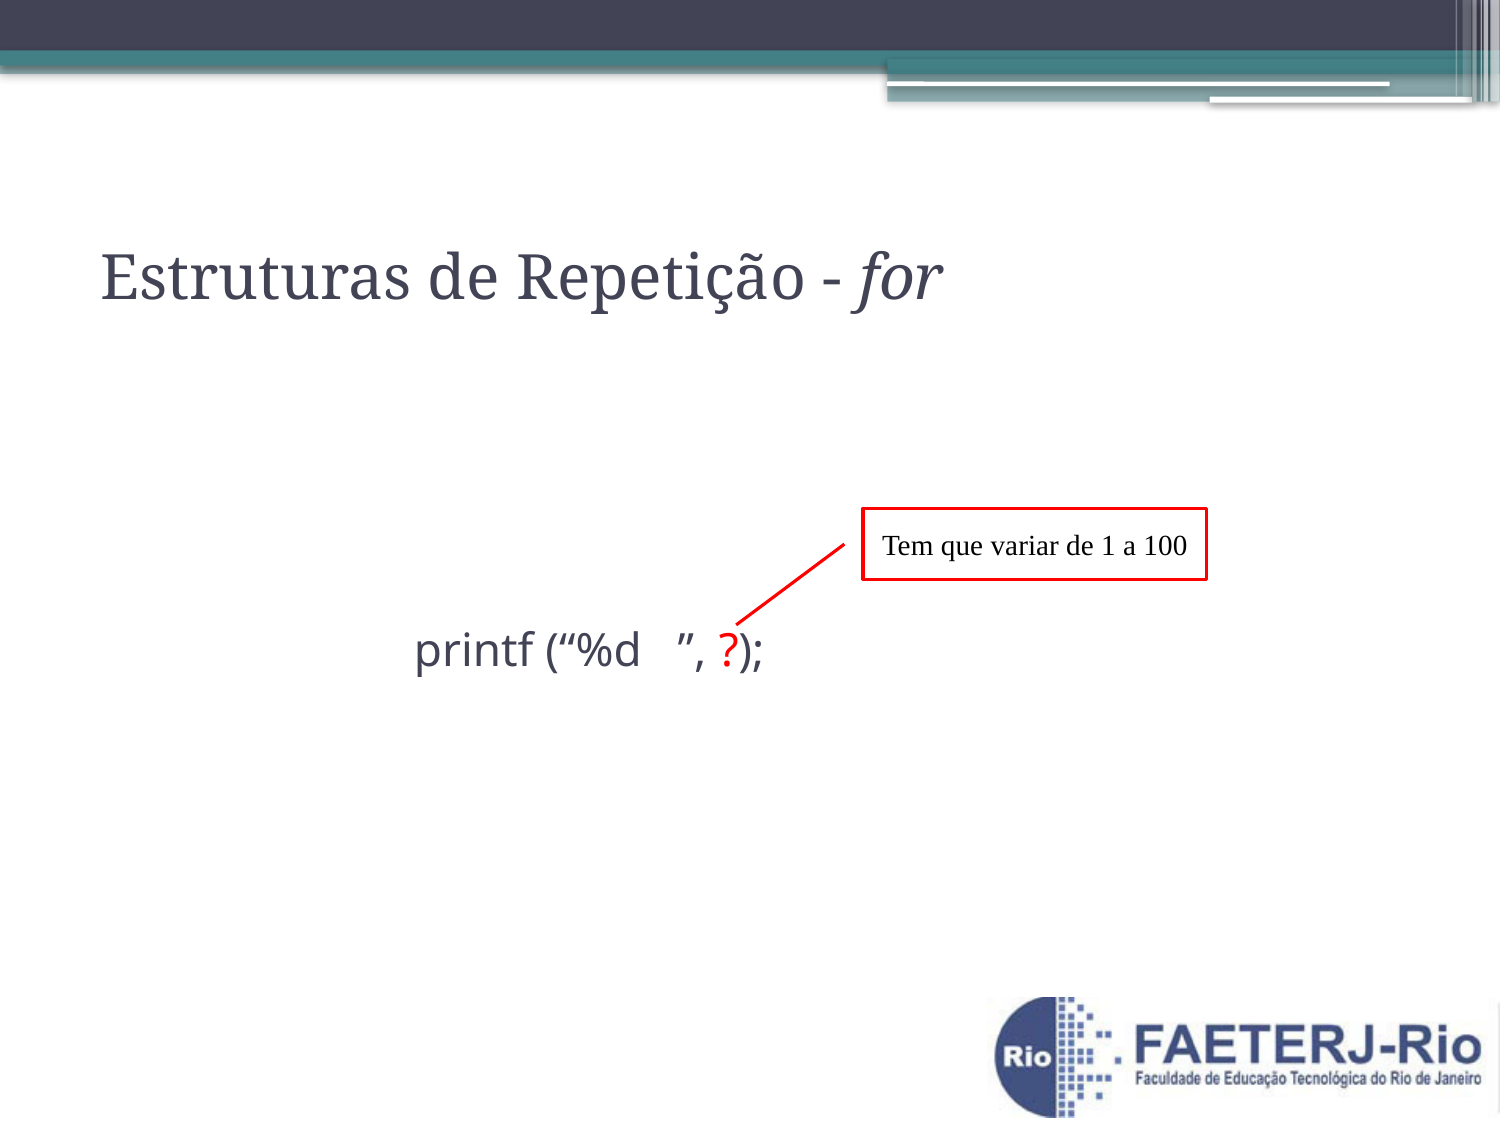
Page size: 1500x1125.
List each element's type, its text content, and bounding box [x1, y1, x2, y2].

text_box Tem que variar de 1 a 100 [861, 507, 1208, 581]
list printf (“%d ”, 1); printf (“%d ”, 2); printf (“%d ”, 3); printf (“%d ”, 4); printf (“%d ”, ?); printf (“%d ”, 6); . . . printf (“%d ”, 99); printf (“%d ”, 100); [75, 368, 1425, 976]
picture [987, 996, 1500, 1118]
title Estruturas de Repetição - for [75, 187, 1425, 363]
text_box Tem que variar de 1 a 100 [735, 542, 846, 627]
